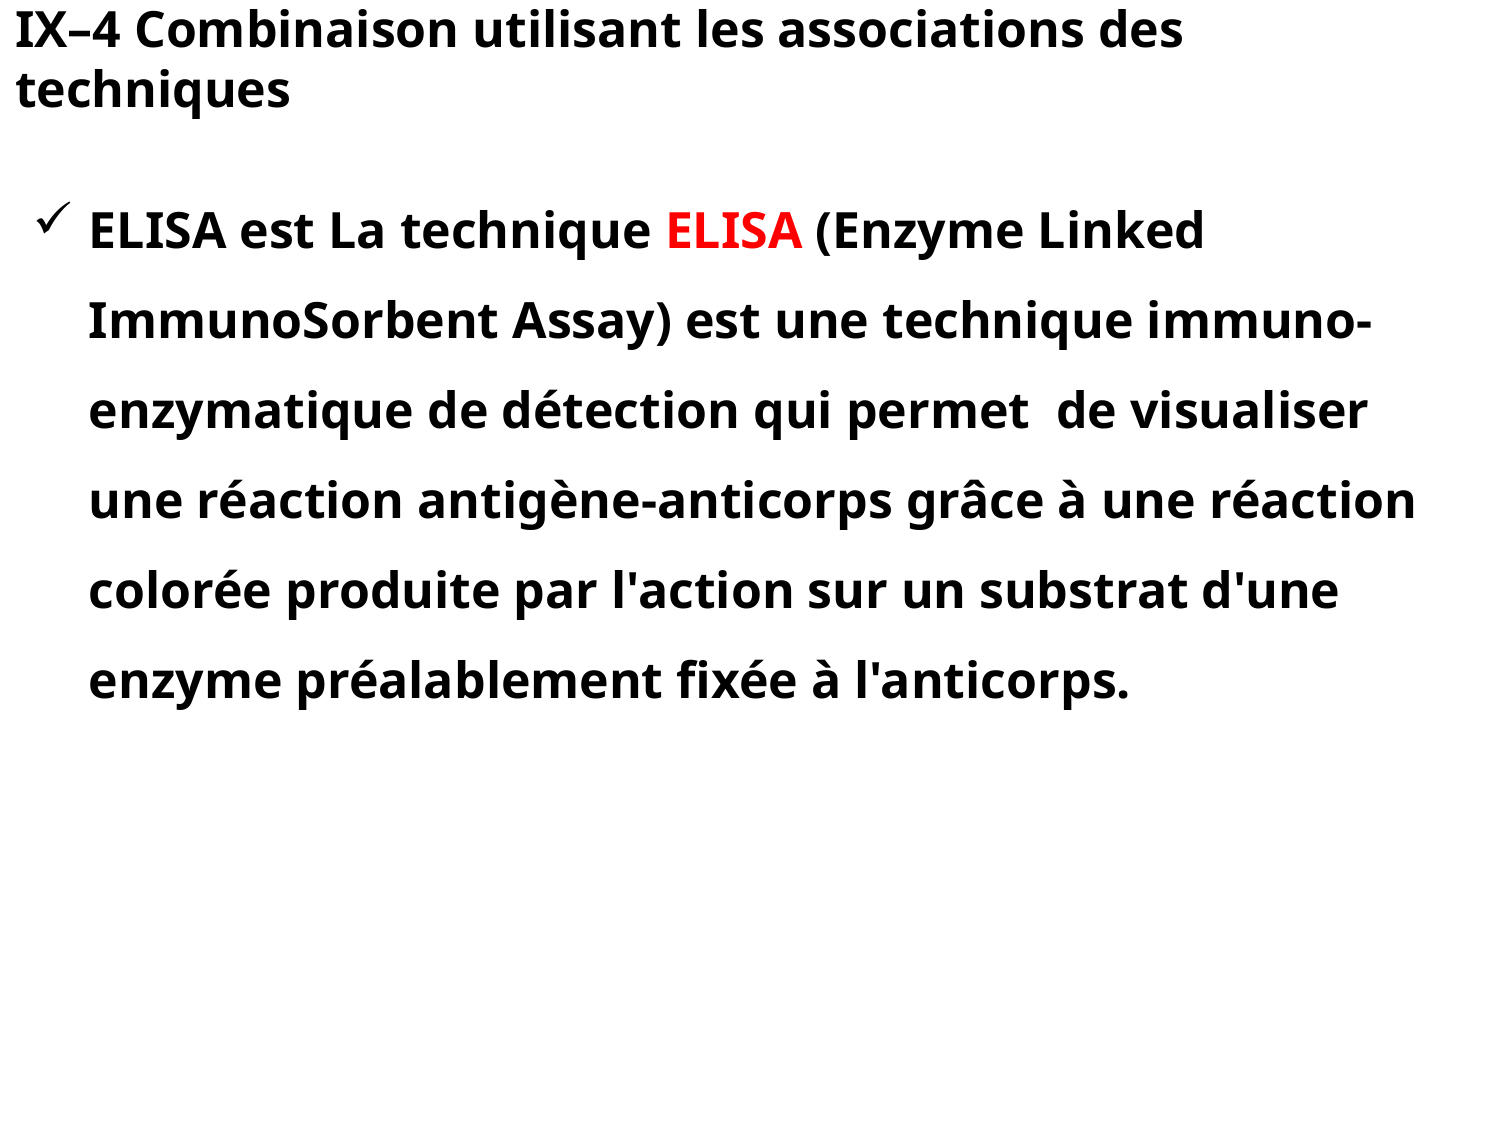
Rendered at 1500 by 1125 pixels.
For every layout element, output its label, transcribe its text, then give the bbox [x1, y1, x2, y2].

list ELISA est La technique ELISA (Enzyme Linked ImmunoSorbent Assay) est une technique immuno-enzymatique de détection qui permet de visualiser une réaction antigène-anticorps grâce à une réaction colorée produite par l'action sur un substrat d'une enzyme préalablement fixée à l'anticorps. [17, 160, 1476, 1094]
list IX–4 Combinaison utilisant les associations des techniques [0, 30, 1471, 126]
